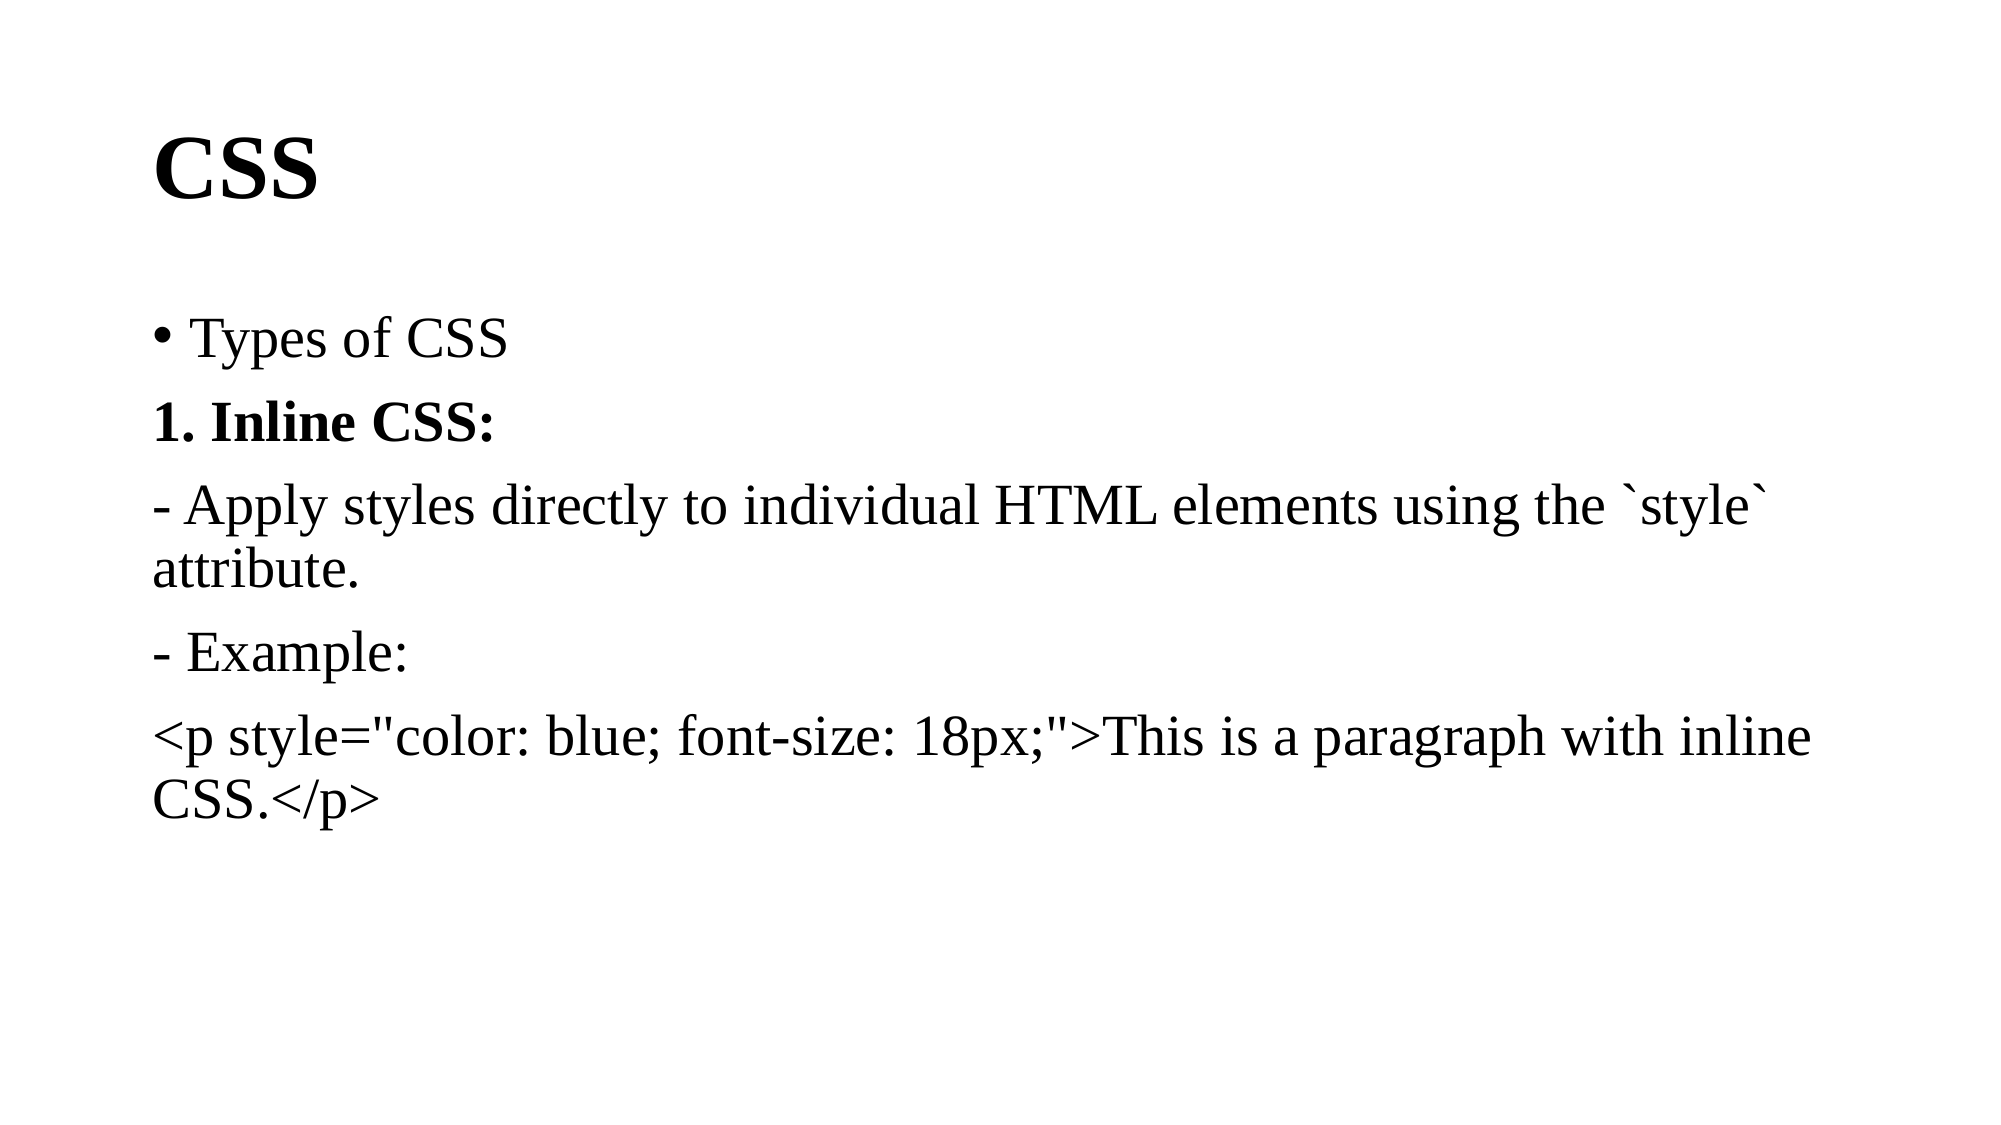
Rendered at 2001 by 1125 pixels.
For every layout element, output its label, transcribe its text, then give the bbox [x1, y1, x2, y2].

list Types of CSS 1. Inline CSS: - Apply styles directly to individual HTML elements using the `style` attribute. - Example: <p style="color: blue; font-size: 18px;">This is a paragraph with inline CSS.</p> [137, 299, 1863, 1014]
title CSS [137, 59, 1863, 278]
